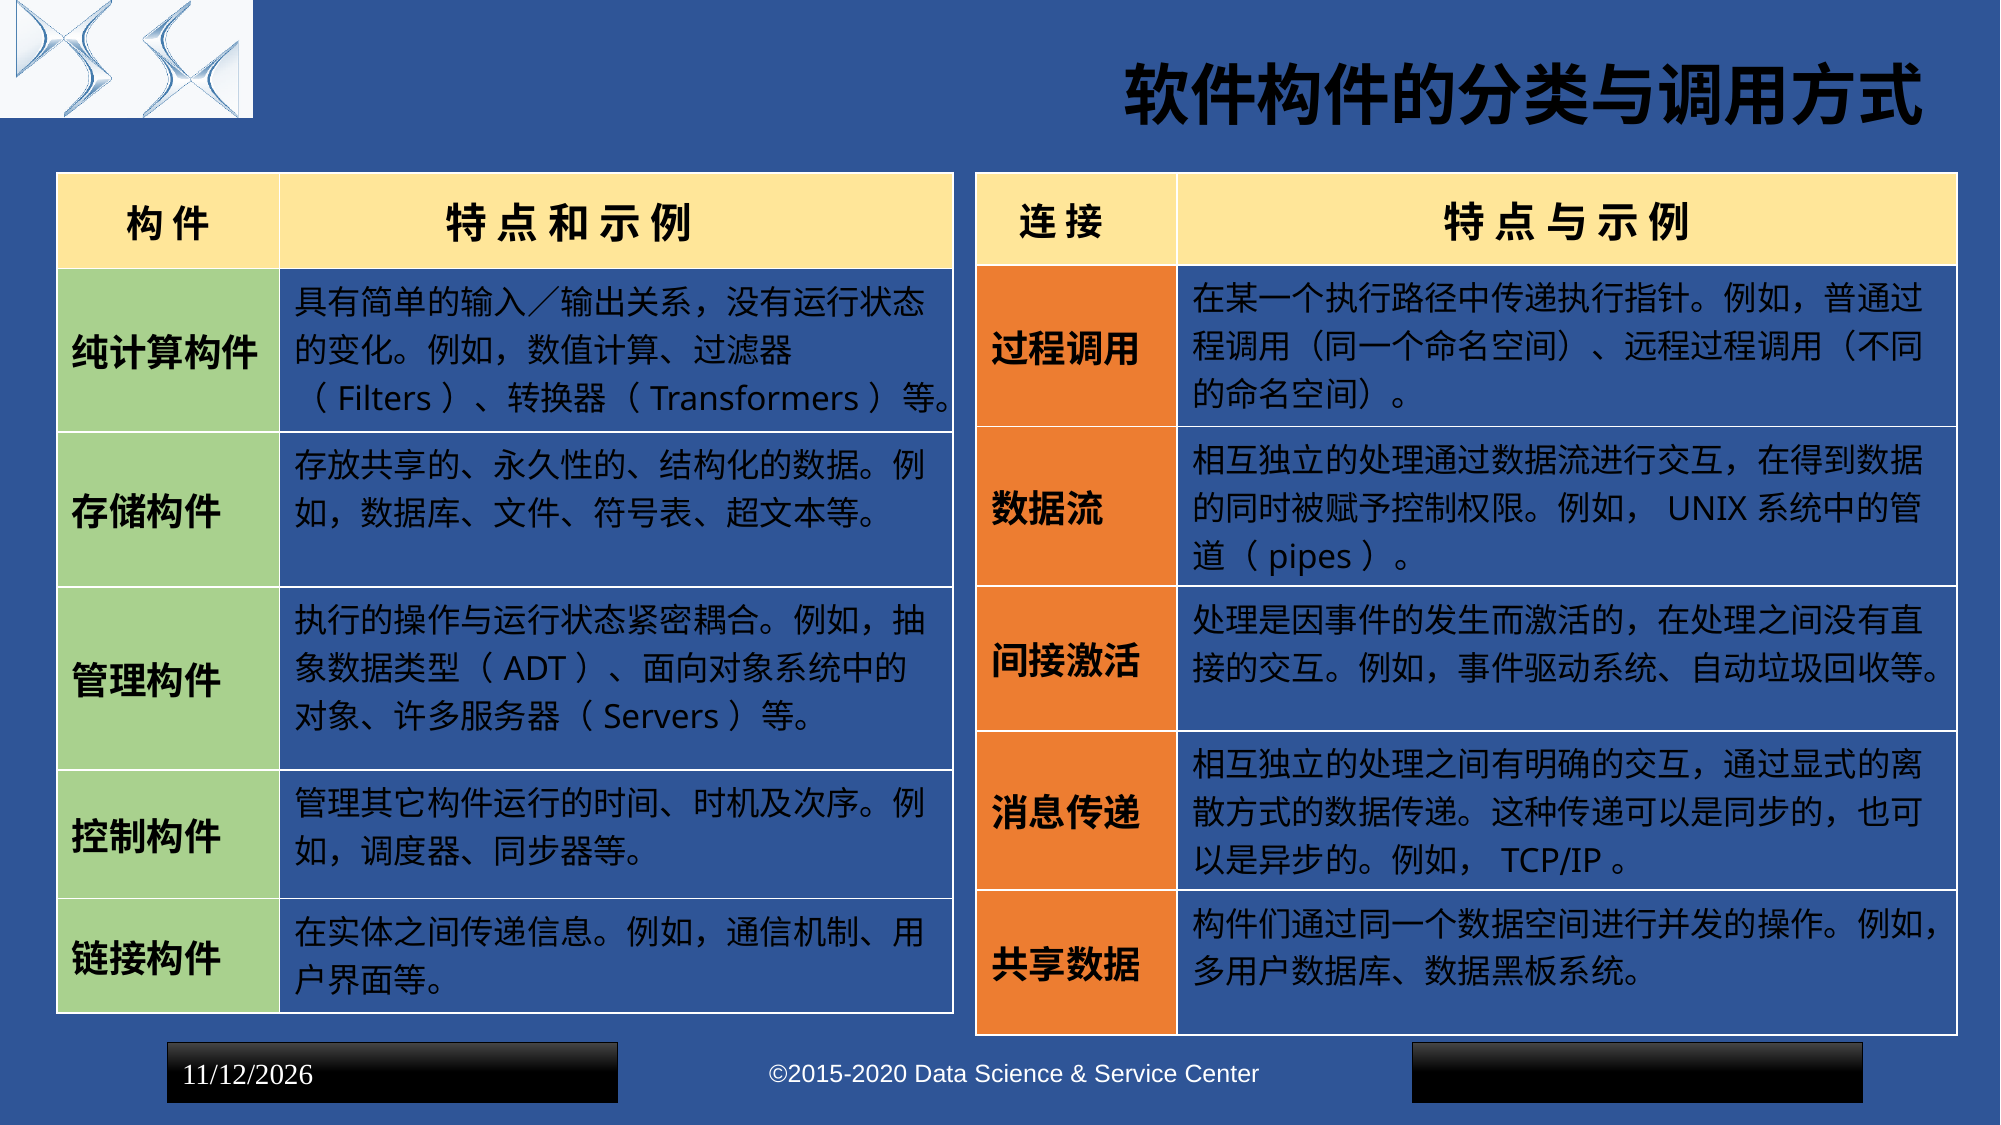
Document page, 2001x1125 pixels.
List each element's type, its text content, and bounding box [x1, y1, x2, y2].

table_cell 构件们通过同一个数据空间进行并发的操作。例如，多用户数据库、数据黑板系统。 [1178, 891, 1956, 1034]
table_cell 处理是因事件的发生而激活的，在处理之间没有直接的交互。例如，事件驱动系统、自动垃圾回收等。 [1178, 587, 1956, 730]
table_cell 存放共享的、永久性的、结构化的数据。例如，数据库、文件、符号表、超文本等。 [280, 433, 952, 586]
title 软件构件的分类与调用方式 [244, 45, 1940, 152]
table_header 特 点 与 示 例 [1178, 174, 1956, 264]
slide_number [167, 1042, 618, 1103]
table_cell 管理其它构件运行的时间、时机及次序。例如，调度器、同步器等。 [280, 771, 952, 898]
table_cell 间接激活 [977, 587, 1176, 730]
table_cell 存储构件 [58, 433, 279, 586]
table_cell 执行的操作与运行状态紧密耦合。例如，抽象数据类型（ADT）、面向对象系统中的对象、许多服务器（Servers）等。 [280, 588, 952, 769]
table_cell 在实体之间传递信息。例如，通信机制、用户界面等。 [280, 899, 952, 1012]
table_cell 纯计算构件 [58, 269, 279, 431]
table_cell 链接构件 [58, 899, 279, 1012]
table_header 特 点 和 示 例 [280, 174, 952, 268]
table_cell 管理构件 [58, 588, 279, 769]
table_cell 过程调用 [977, 266, 1176, 426]
table_cell 具有简单的输入∕输出关系，没有运行状态的变化。例如，数值计算、过滤器（Filters）、转换器（Transformers）等。 [280, 269, 952, 431]
table_cell 共享数据 [977, 891, 1176, 1034]
table_cell 在某一个执行路径中传递执行指针。例如，普通过程调用（同一个命名空间）、远程过程调用（不同的命名空间）。 [1178, 266, 1956, 426]
table_cell 控制构件 [58, 771, 279, 898]
table_header 连 接 [977, 174, 1176, 264]
footer ©2015-2020 Data Science & Service Center [677, 1042, 1353, 1103]
slide_number [1412, 1042, 1863, 1103]
table_cell 相互独立的处理之间有明确的交互，通过显式的离散方式的数据传递。这种传递可以是同步的，也可以是异步的。例如，TCP∕IP。 [1178, 732, 1956, 889]
table_cell 相互独立的处理通过数据流进行交互，在得到数据的同时被赋予控制权限。例如，UNIX系统中的管道（pipes）。 [1178, 427, 1956, 585]
table_header 构 件 [58, 174, 279, 268]
table_cell 消息传递 [977, 732, 1176, 889]
table_cell 数据流 [977, 427, 1176, 585]
